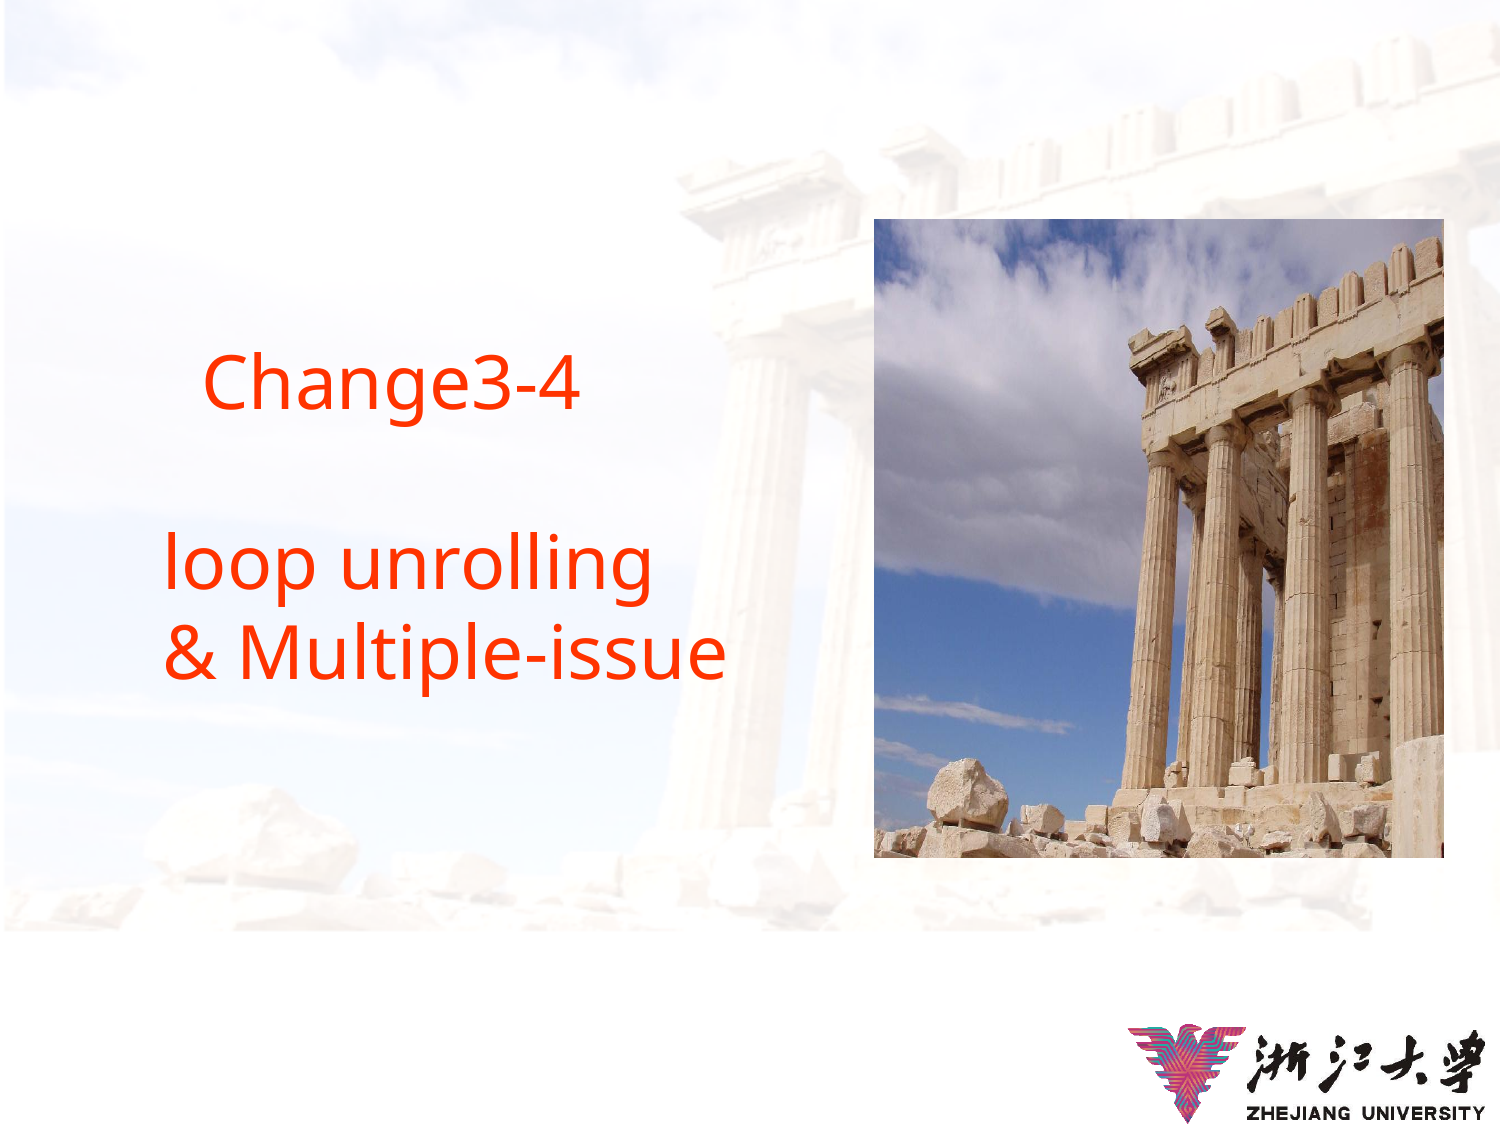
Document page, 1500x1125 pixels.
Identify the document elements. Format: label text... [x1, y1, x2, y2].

picture [0, 0, 1500, 1125]
title Change3-4 loop unrolling & Multiple-issue [147, 361, 1500, 577]
